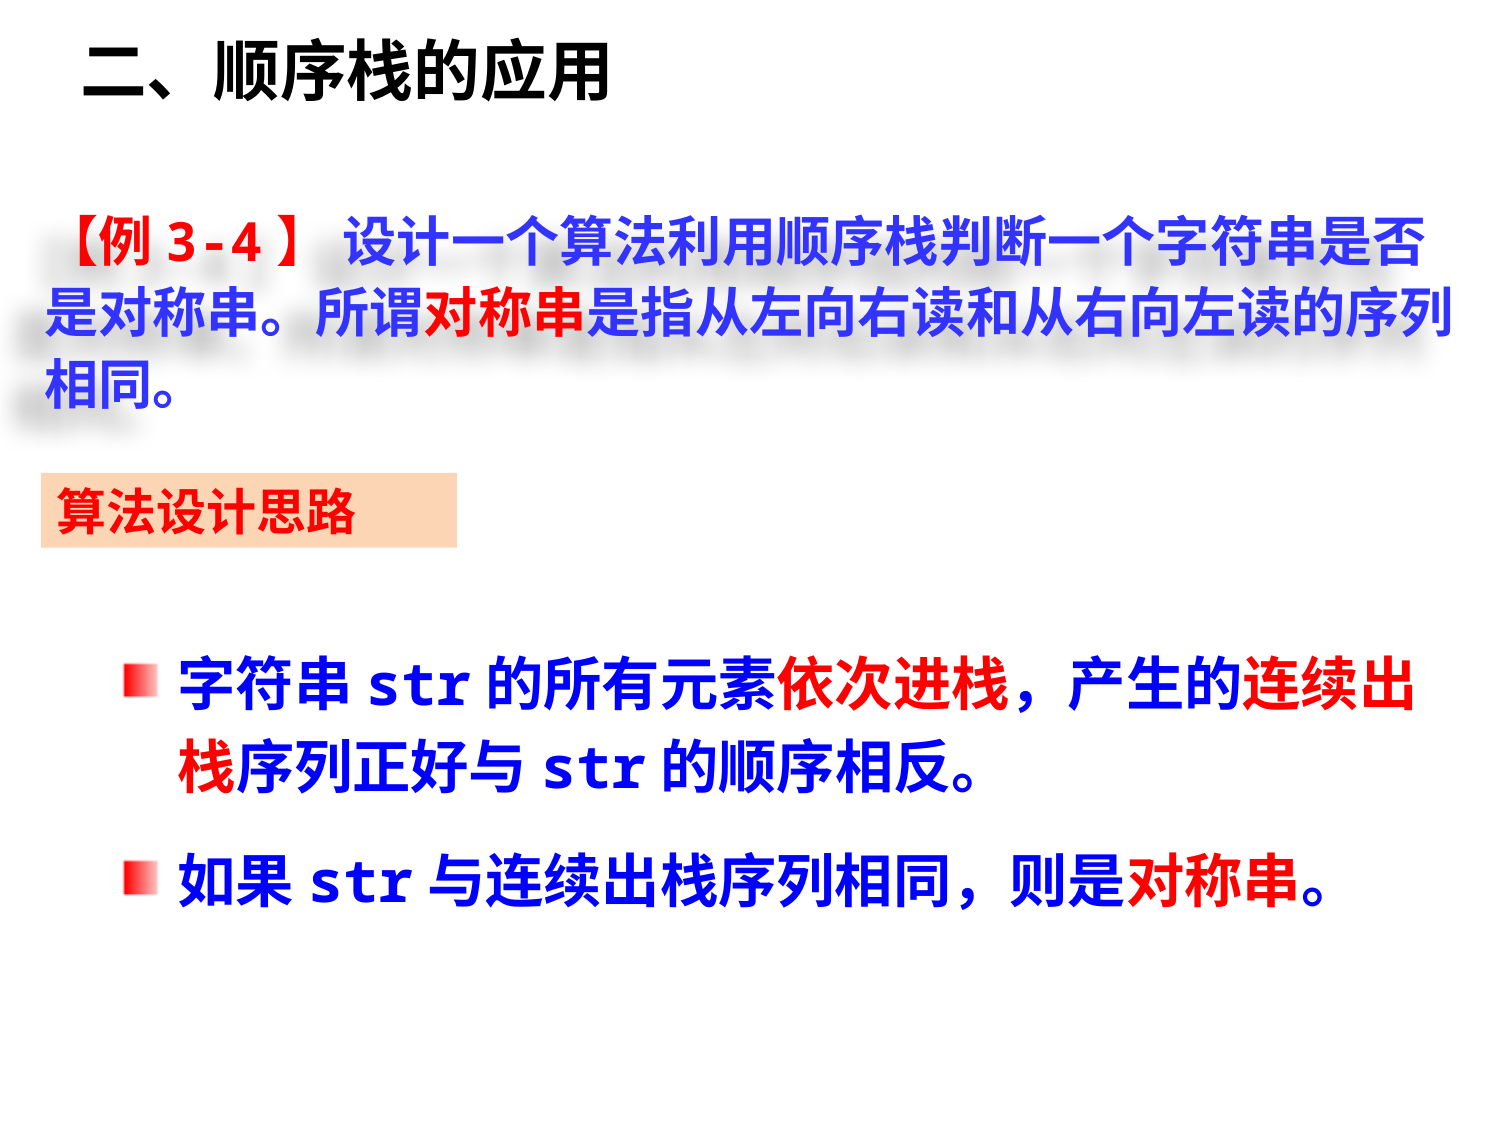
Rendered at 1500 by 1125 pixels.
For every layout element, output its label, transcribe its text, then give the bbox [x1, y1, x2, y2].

text_box 算法设计思路 [41, 472, 457, 548]
text_box 二、顺序栈的应用 [64, 19, 1247, 120]
text_box 【例3-4】 设计一个算法利用顺序栈判断一个字符串是否是对称串。所谓对称串是指从左向右读和从右向左读的序列相同。 [29, 193, 1471, 423]
text_box 字符串str的所有元素依次进栈，产生的连续出栈序列正好与str的顺序相反。 如果str与连续出栈序列相同，则是对称串。 [96, 613, 1435, 933]
picture [121, 661, 163, 702]
picture [121, 858, 163, 900]
